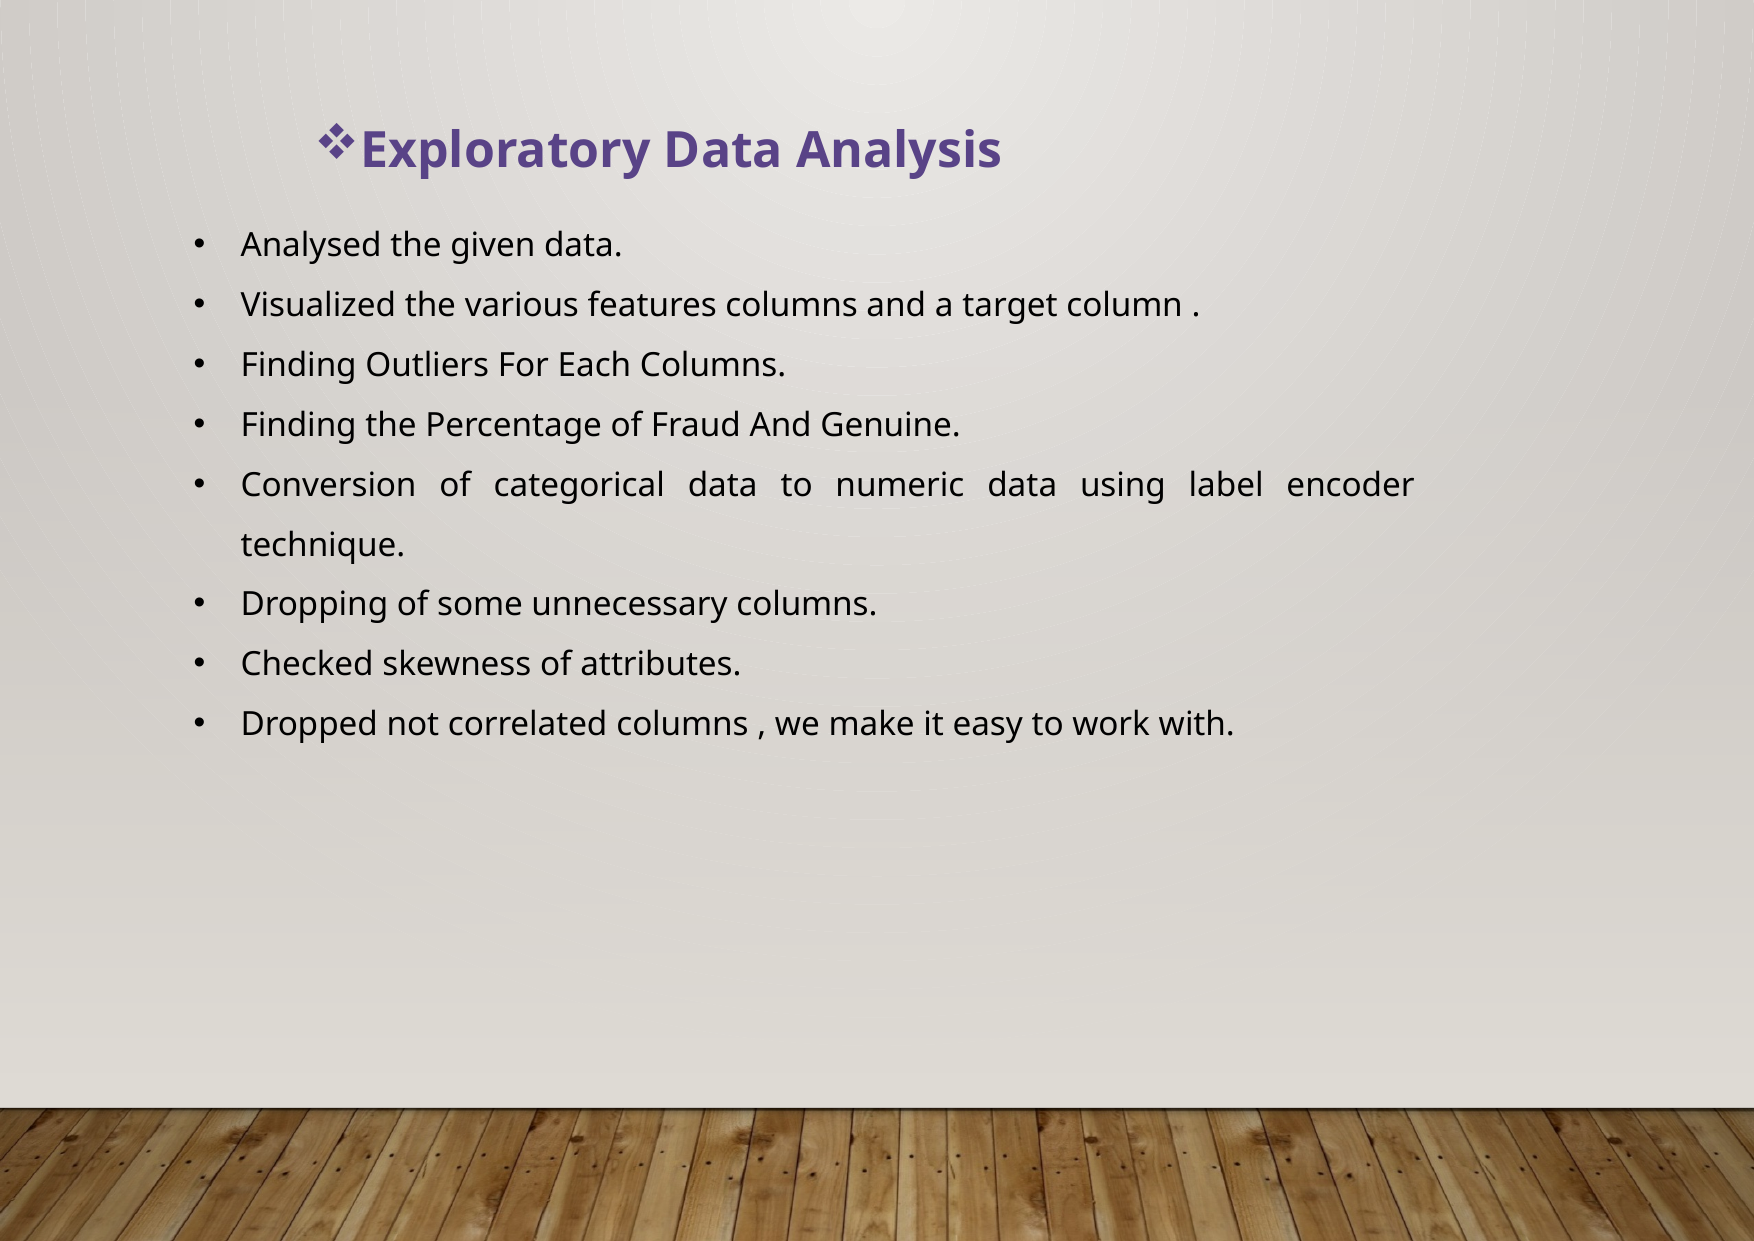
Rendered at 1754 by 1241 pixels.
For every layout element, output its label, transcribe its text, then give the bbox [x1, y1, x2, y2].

picture [0, 1108, 1754, 1241]
text_box Exploratory Data Analysis [229, 110, 1088, 185]
text_box Analysed the given data. Visualized the various features columns and a target column . Finding Outliers For Each Columns. Finding the Percentage of Fraud And Genuine. Conversion of categorical data to numeric data using label encoder technique. Dropping of some unnecessary columns. Checked skewness of attributes. Dropped not correlated columns , we make it easy to work with. [178, 195, 1432, 750]
